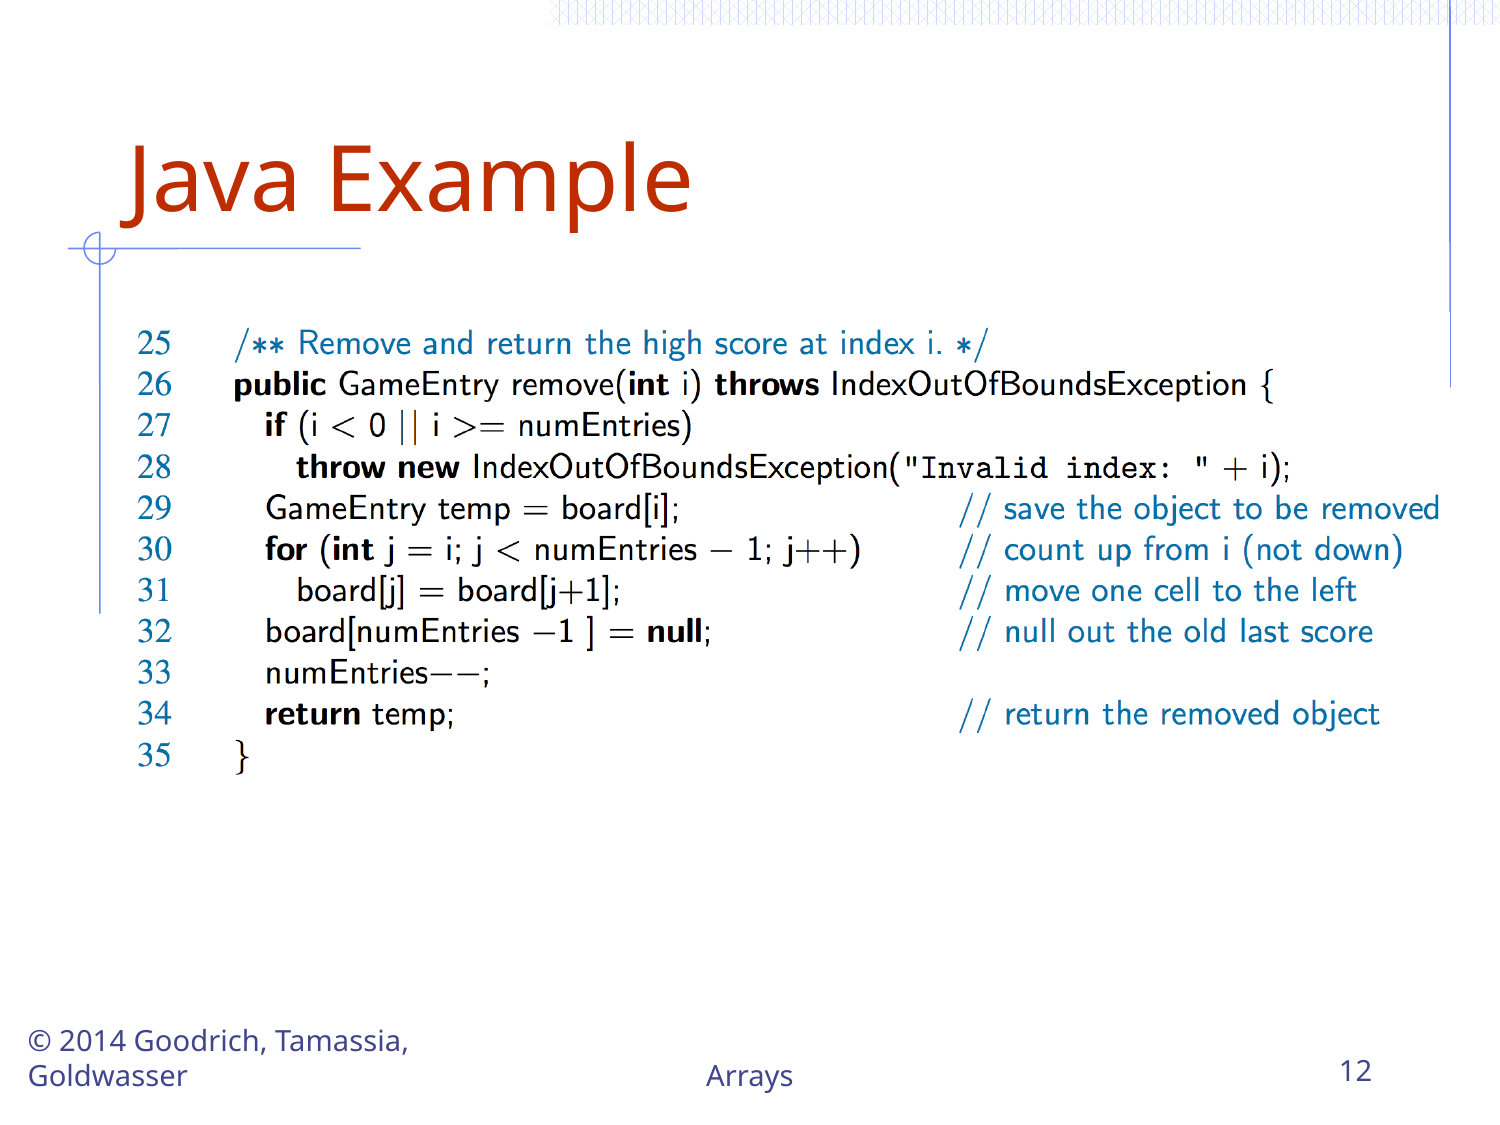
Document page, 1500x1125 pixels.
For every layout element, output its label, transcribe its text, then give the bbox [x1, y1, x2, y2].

title Java Example [112, 50, 1413, 238]
slide_number 12 [1074, 1024, 1388, 1101]
footer Arrays [512, 1024, 988, 1101]
picture [111, 312, 1451, 788]
slide_number © 2014 Goodrich, Tamassia, Goldwasser [12, 1024, 512, 1101]
